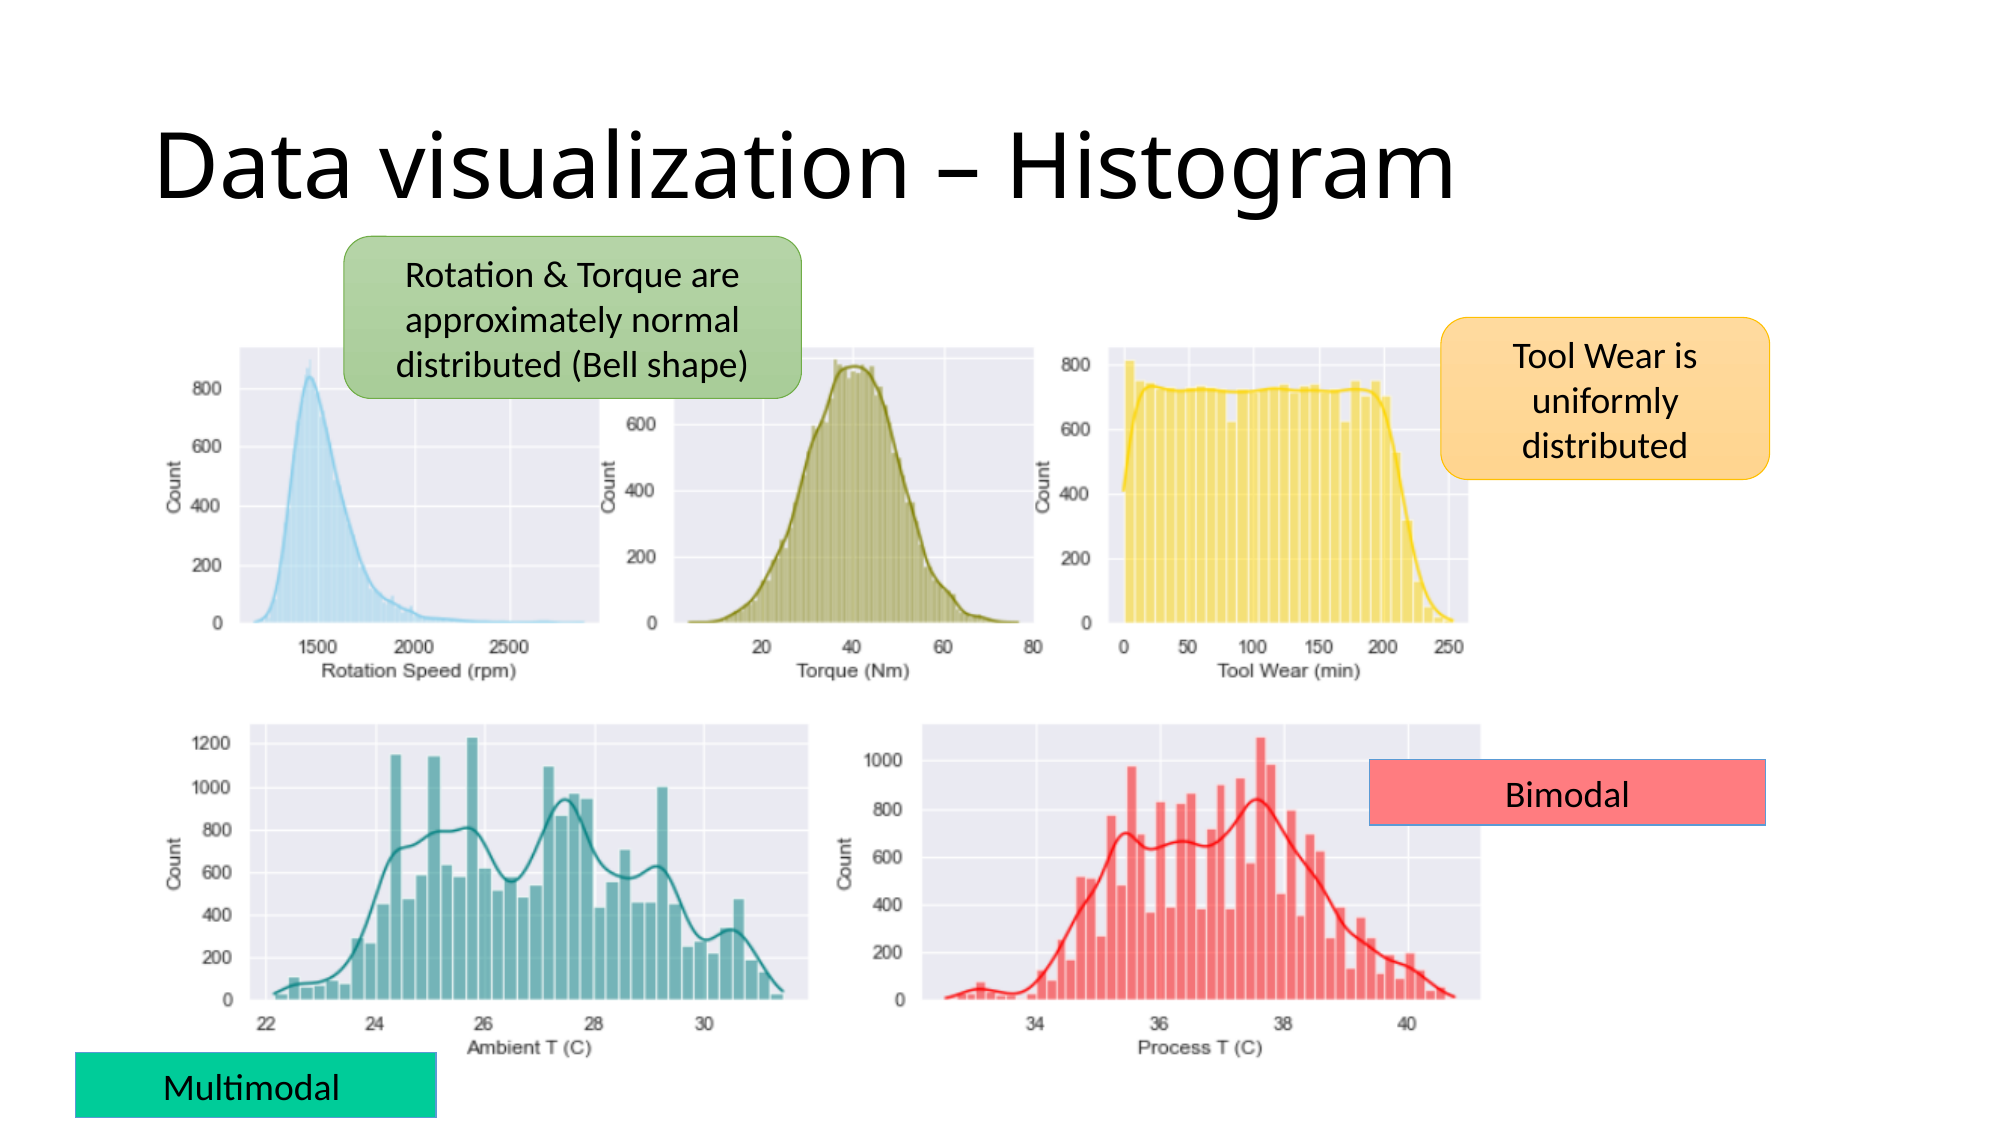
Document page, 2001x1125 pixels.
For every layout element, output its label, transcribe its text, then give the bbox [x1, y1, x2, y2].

text_box Tool Wear is uniformly distributed [1441, 316, 1771, 481]
picture [137, 337, 1491, 1066]
title Data visualization – Histogram [137, 59, 1863, 278]
text_box Bimodal [1491, 759, 1766, 826]
text_box Rotation & Torque are approximately normal distributed (Bell shape) [343, 235, 802, 337]
text_box Multimodal [75, 1052, 437, 1118]
